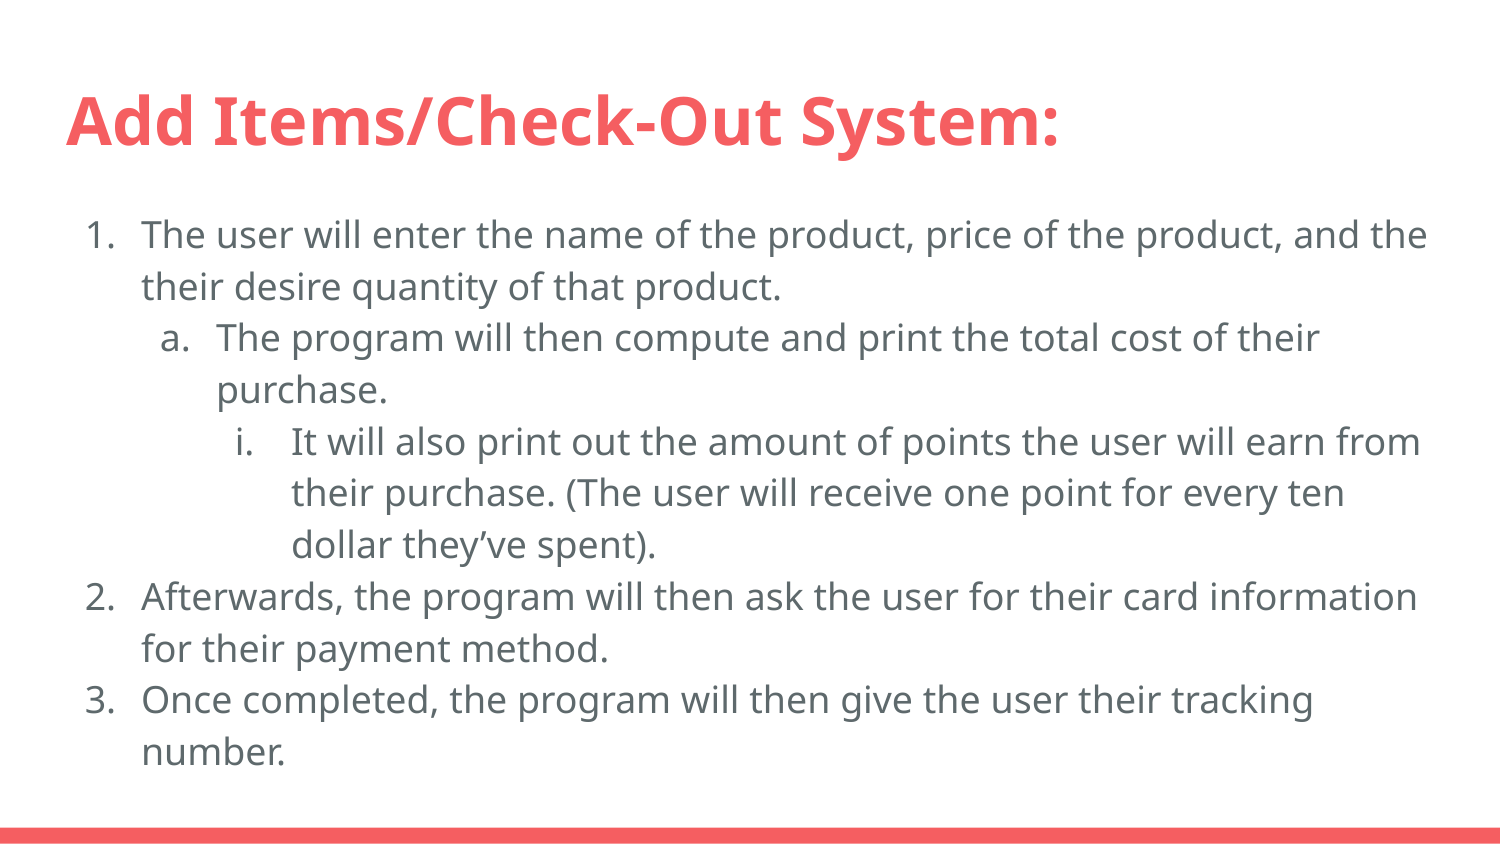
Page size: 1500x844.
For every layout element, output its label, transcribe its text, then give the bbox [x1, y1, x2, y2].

list The user will enter the name of the product, price of the product, and the their desire quantity of that product. The program will then compute and print the total cost of their purchase. It will also print out the amount of points the user will earn from their purchase. (The user will receive one point for every ten dollar they’ve spent). Afterwards, the program will then ask the user for their card information for their payment method. Once completed, the program will then give the user their tracking number. [51, 189, 1449, 750]
title Add Items/Check-Out System: [51, 64, 1449, 167]
